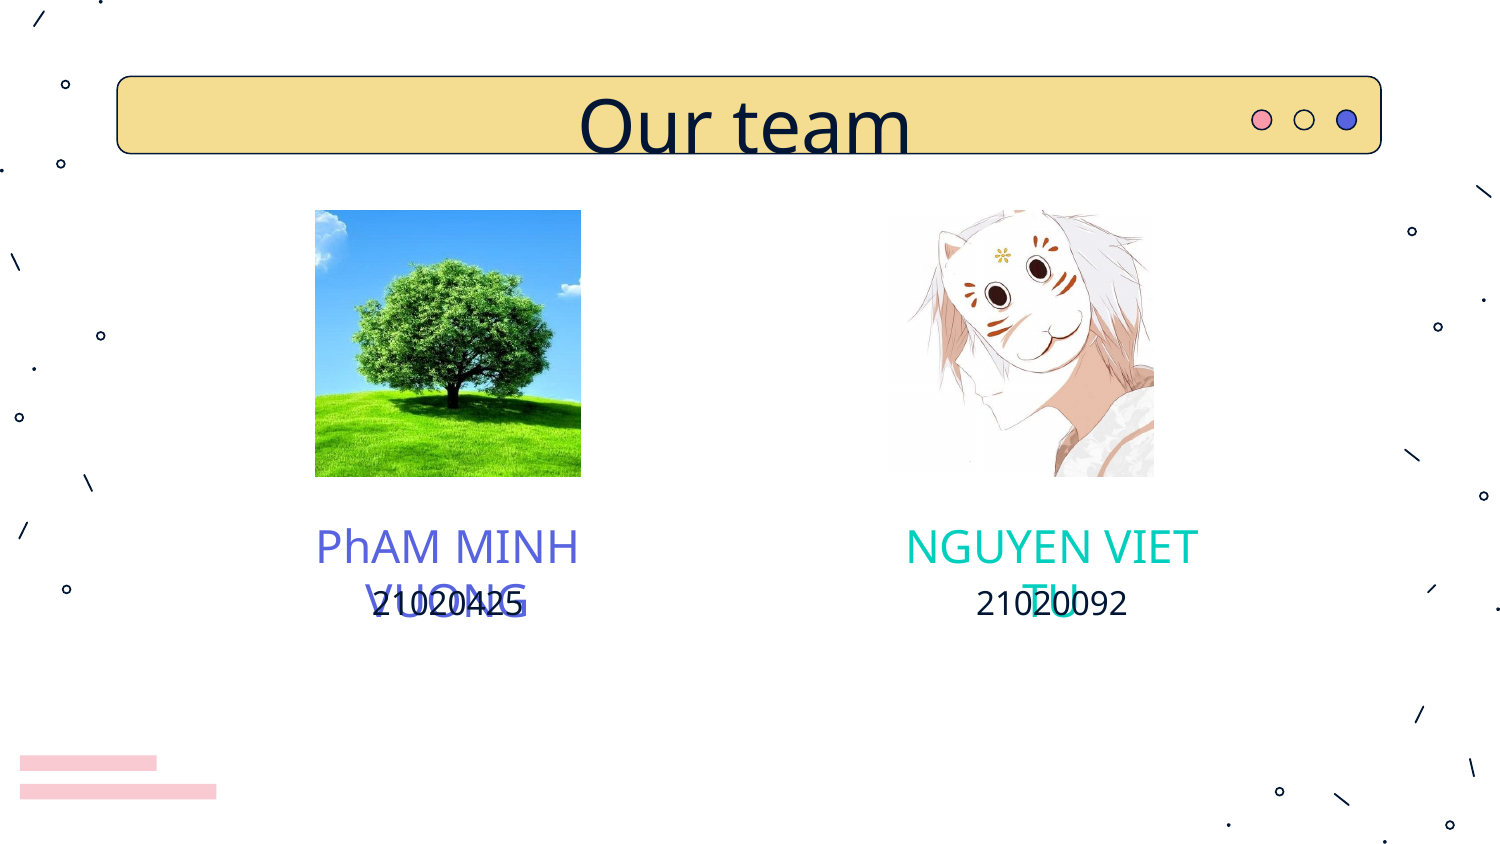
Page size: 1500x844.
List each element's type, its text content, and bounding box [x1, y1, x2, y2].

subtitle PhAM MINH VUONG [273, 517, 623, 571]
subtitle NGUYEN VIET TU [877, 517, 1227, 571]
text_box [117, 76, 219, 154]
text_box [1251, 109, 1357, 131]
subtitle 21020425 [273, 581, 623, 676]
picture [314, 210, 582, 477]
title Our team [219, 76, 1272, 171]
picture [887, 210, 1154, 477]
text_box [1272, 76, 1382, 154]
subtitle 21020092 [877, 581, 1227, 676]
